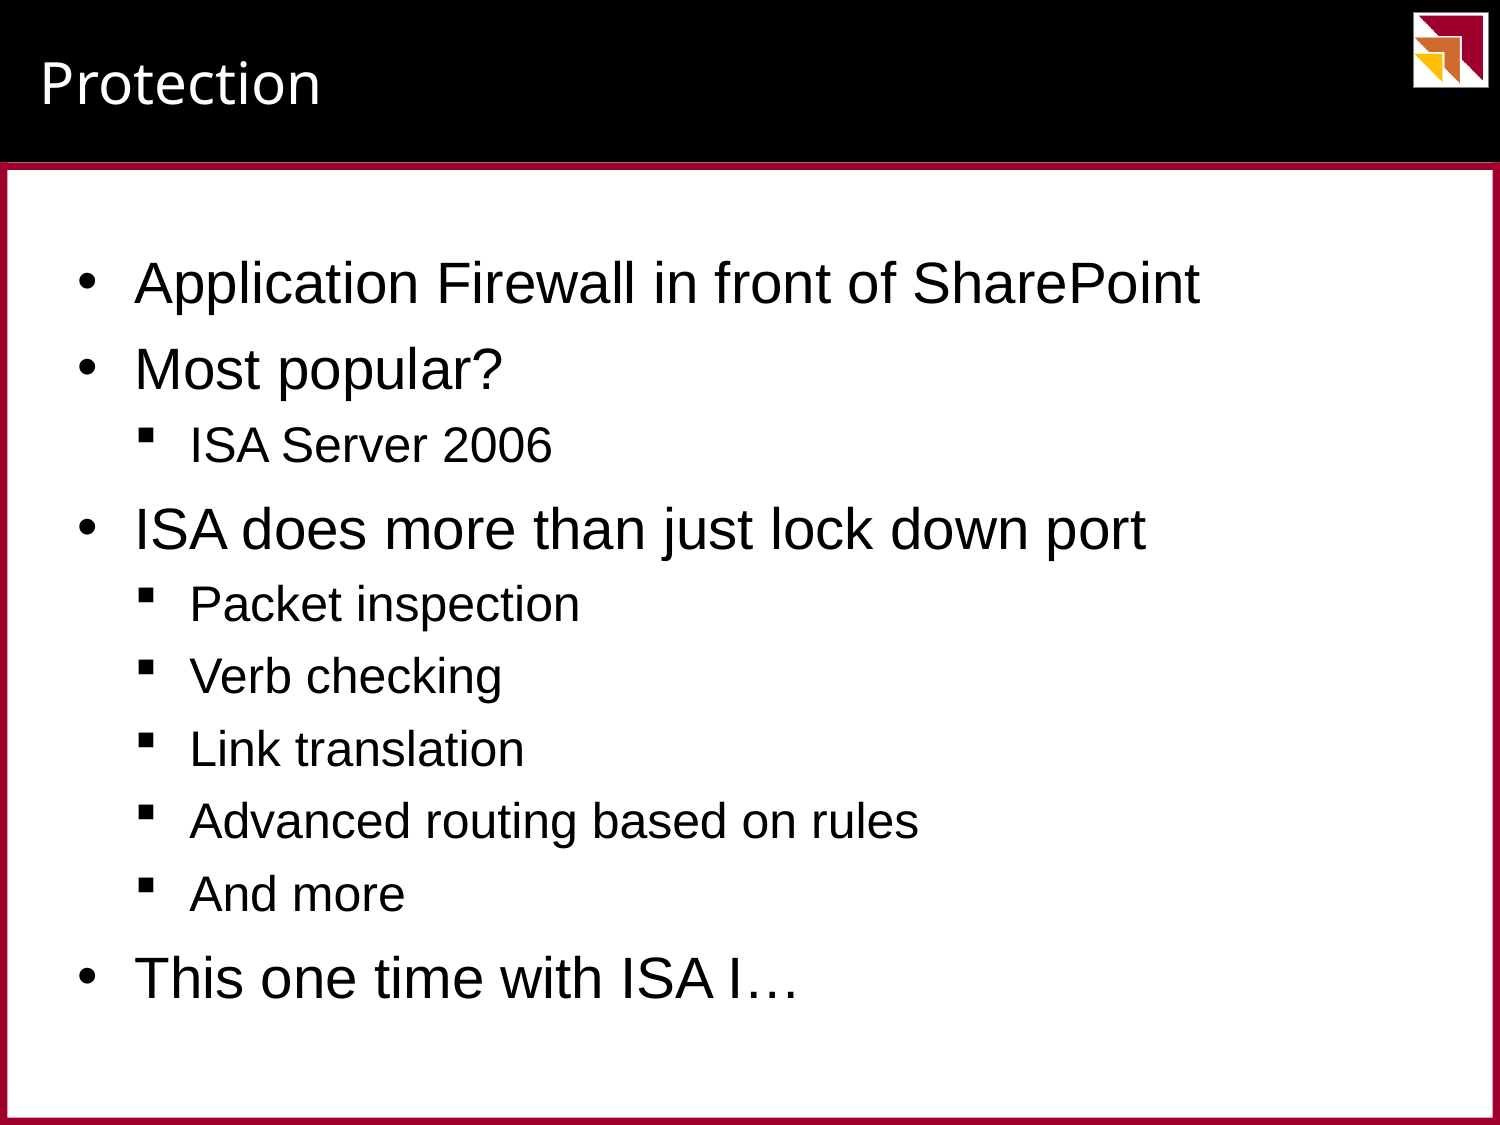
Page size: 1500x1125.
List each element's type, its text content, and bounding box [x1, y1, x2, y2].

title Protection [24, 0, 1400, 163]
picture [1414, 13, 1488, 87]
list Application Firewall in front of SharePoint Most popular? ISA Server 2006 ISA does more than just lock down port Packet inspection Verb checking Link translation Advanced routing based on rules And more This one time with ISA I… [62, 237, 1438, 1088]
